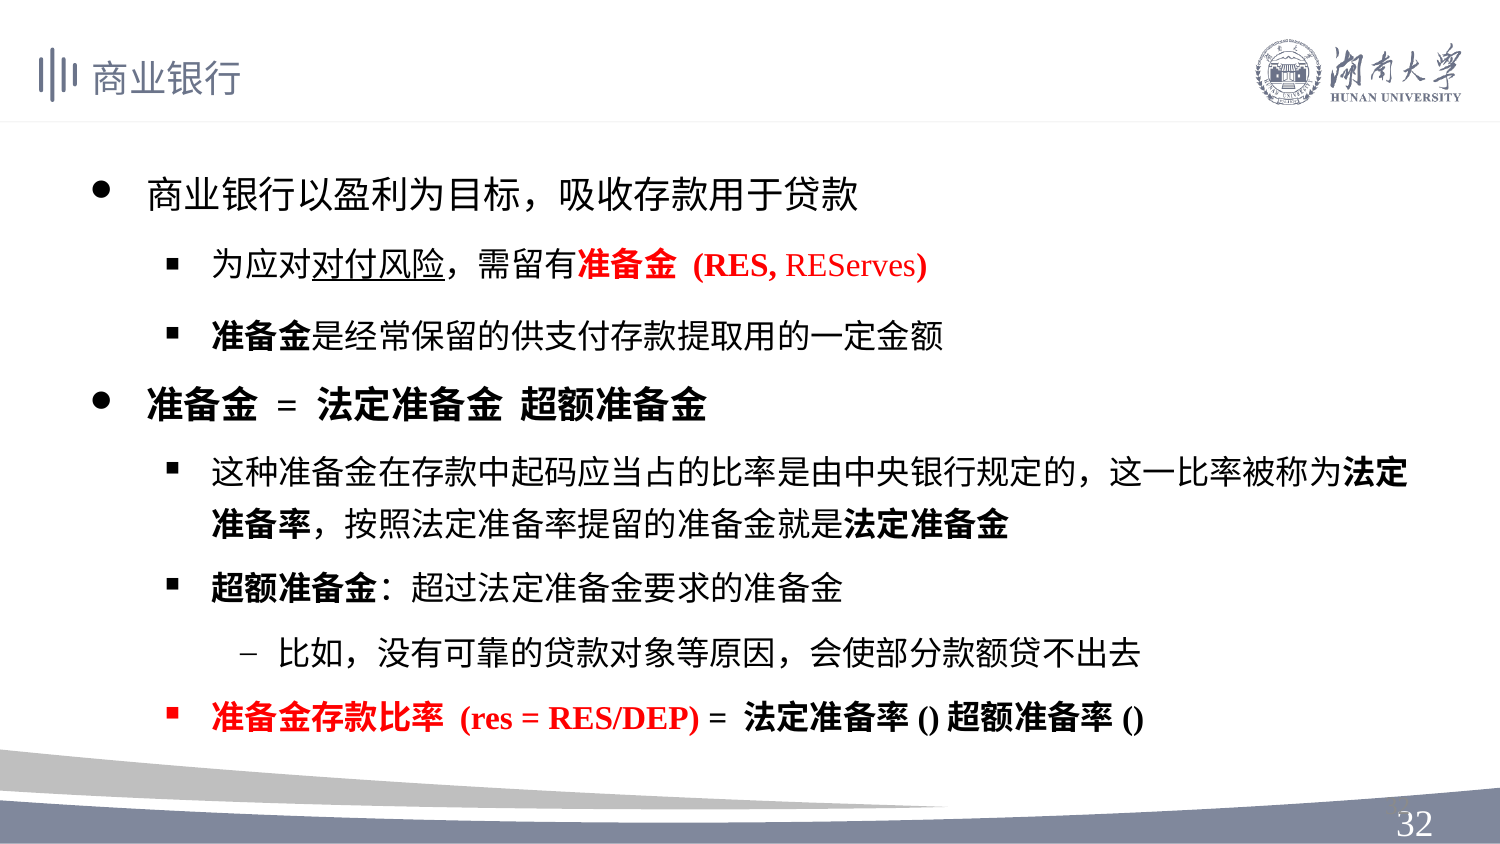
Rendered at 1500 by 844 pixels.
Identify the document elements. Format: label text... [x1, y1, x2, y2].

picture [1249, 33, 1465, 109]
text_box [39, 47, 78, 103]
slide_number 32 [1074, 782, 1425, 827]
text_box 商业银行 [78, 47, 1175, 108]
